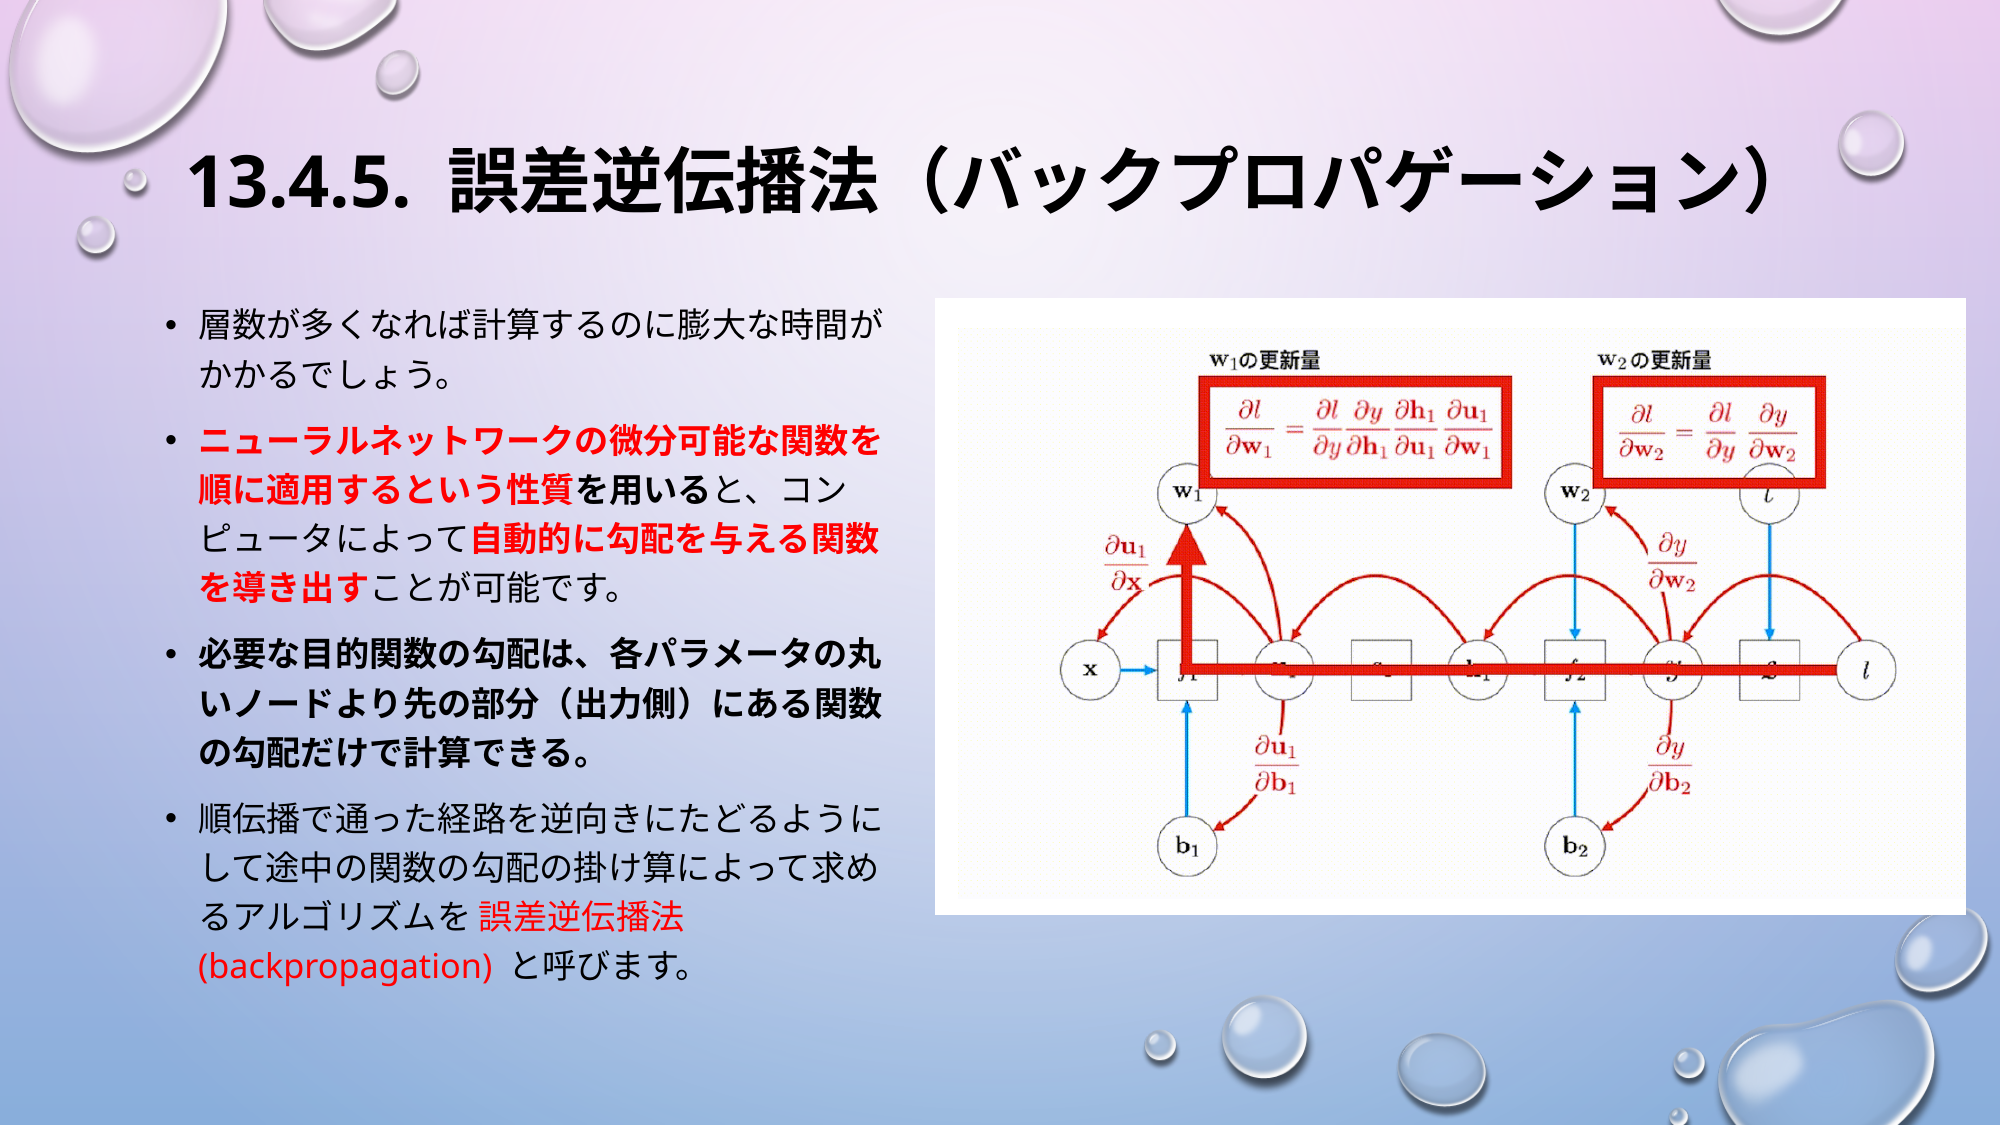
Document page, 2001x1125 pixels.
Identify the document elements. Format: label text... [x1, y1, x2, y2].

list 層数が多くなれば計算するのに膨大な時間がかかるでしょう。 ニューラルネットワークの微分可能な関数を順に適用するという性質を用いると、コンピュータによって自動的に勾配を与える関数を導き出すことが可能です。 必要な目的関数の勾配は、各パラメータの丸いノードより先の部分（出力側）にある関数の勾配だけで計算できる。 順伝播で通った経路を逆向きにたどるようにして途中の関数の勾配の掛け算によって求めるアルゴリズムを 誤差逆伝播法 (backpropagation) と呼びます。 [149, 288, 910, 995]
picture [0, 0, 2000, 1125]
title 13.4.5. 誤差逆伝播法（バックプロパゲーション） [149, 101, 1851, 268]
